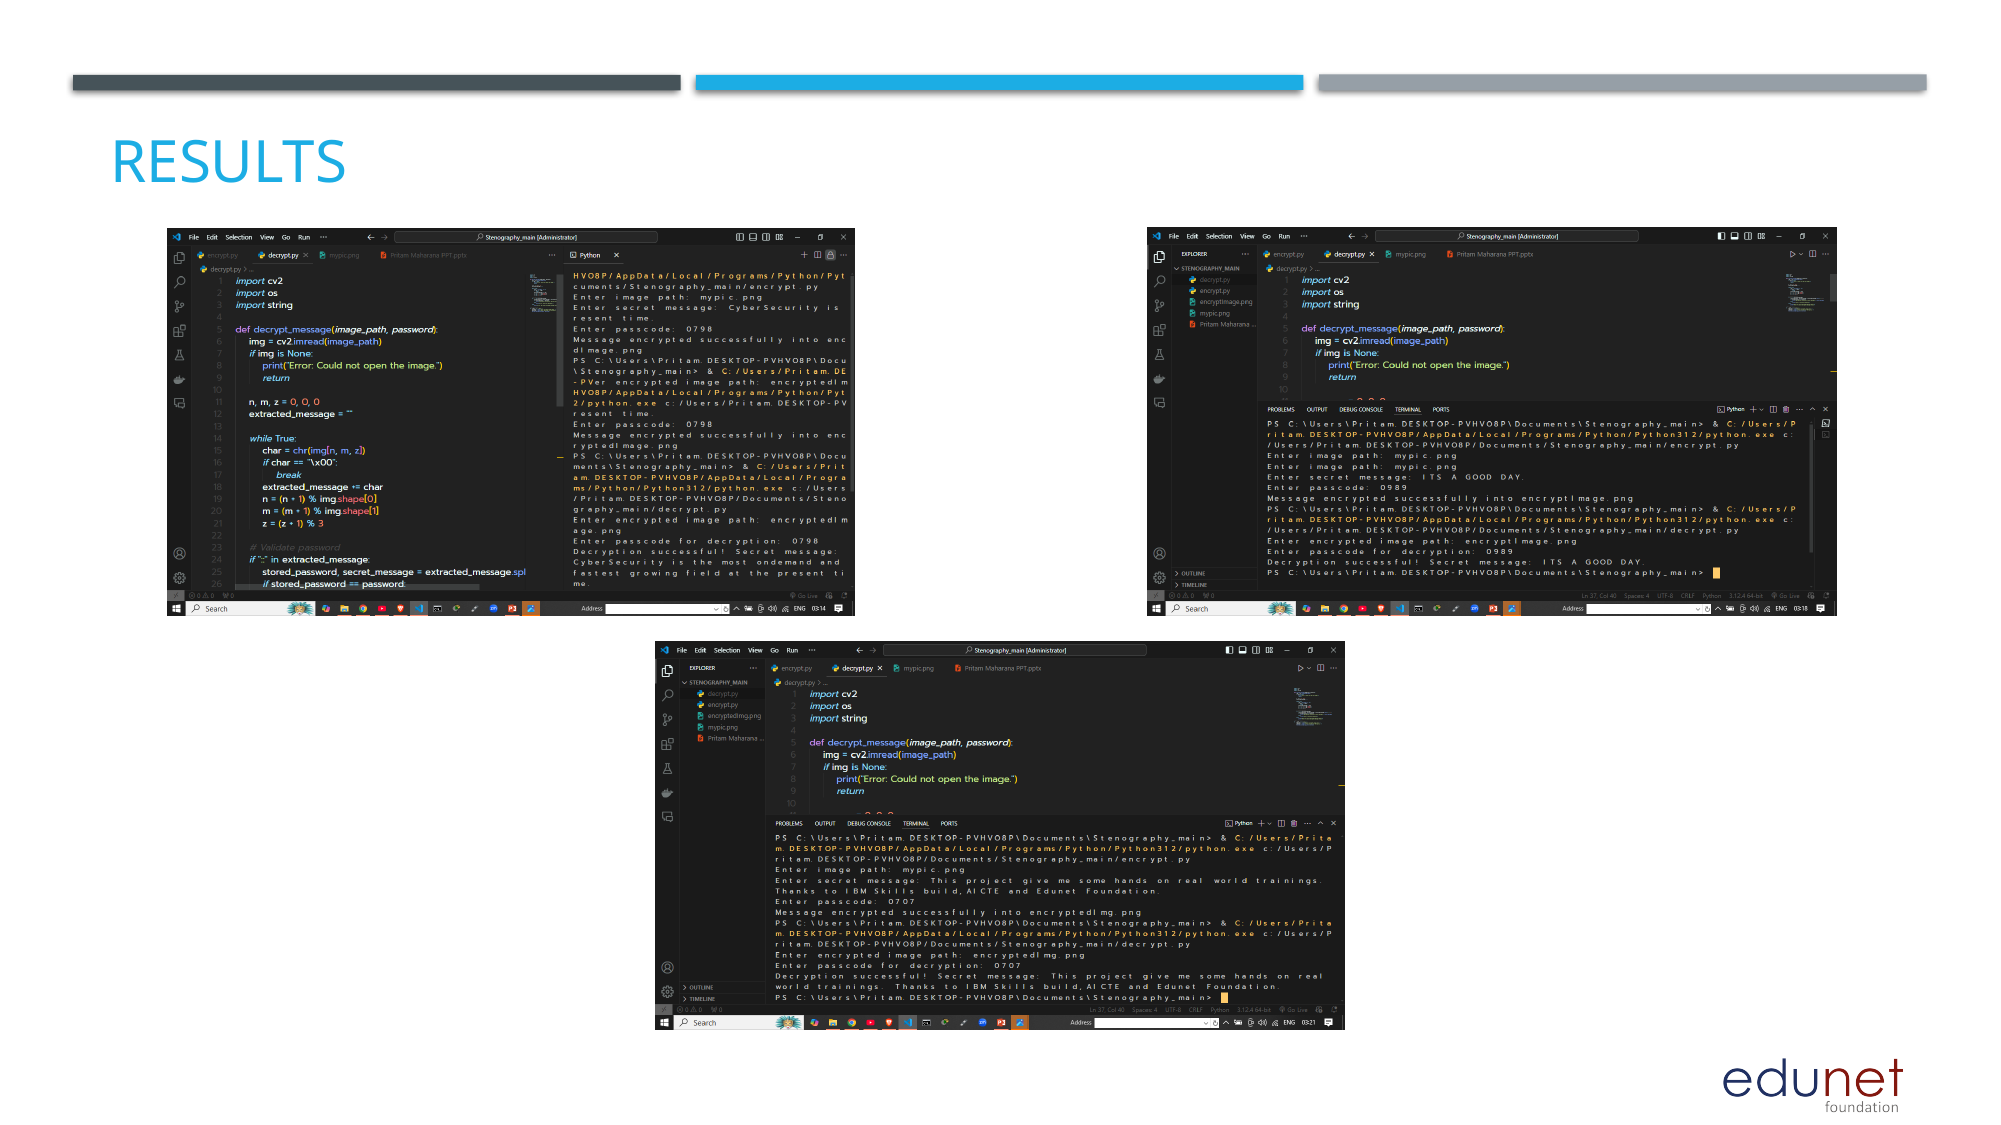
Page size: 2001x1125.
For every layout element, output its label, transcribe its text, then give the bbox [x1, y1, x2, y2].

picture [1147, 227, 1838, 616]
picture [654, 641, 1346, 1030]
title Results [95, 115, 1905, 203]
picture [1719, 1056, 1905, 1116]
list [166, 228, 855, 616]
